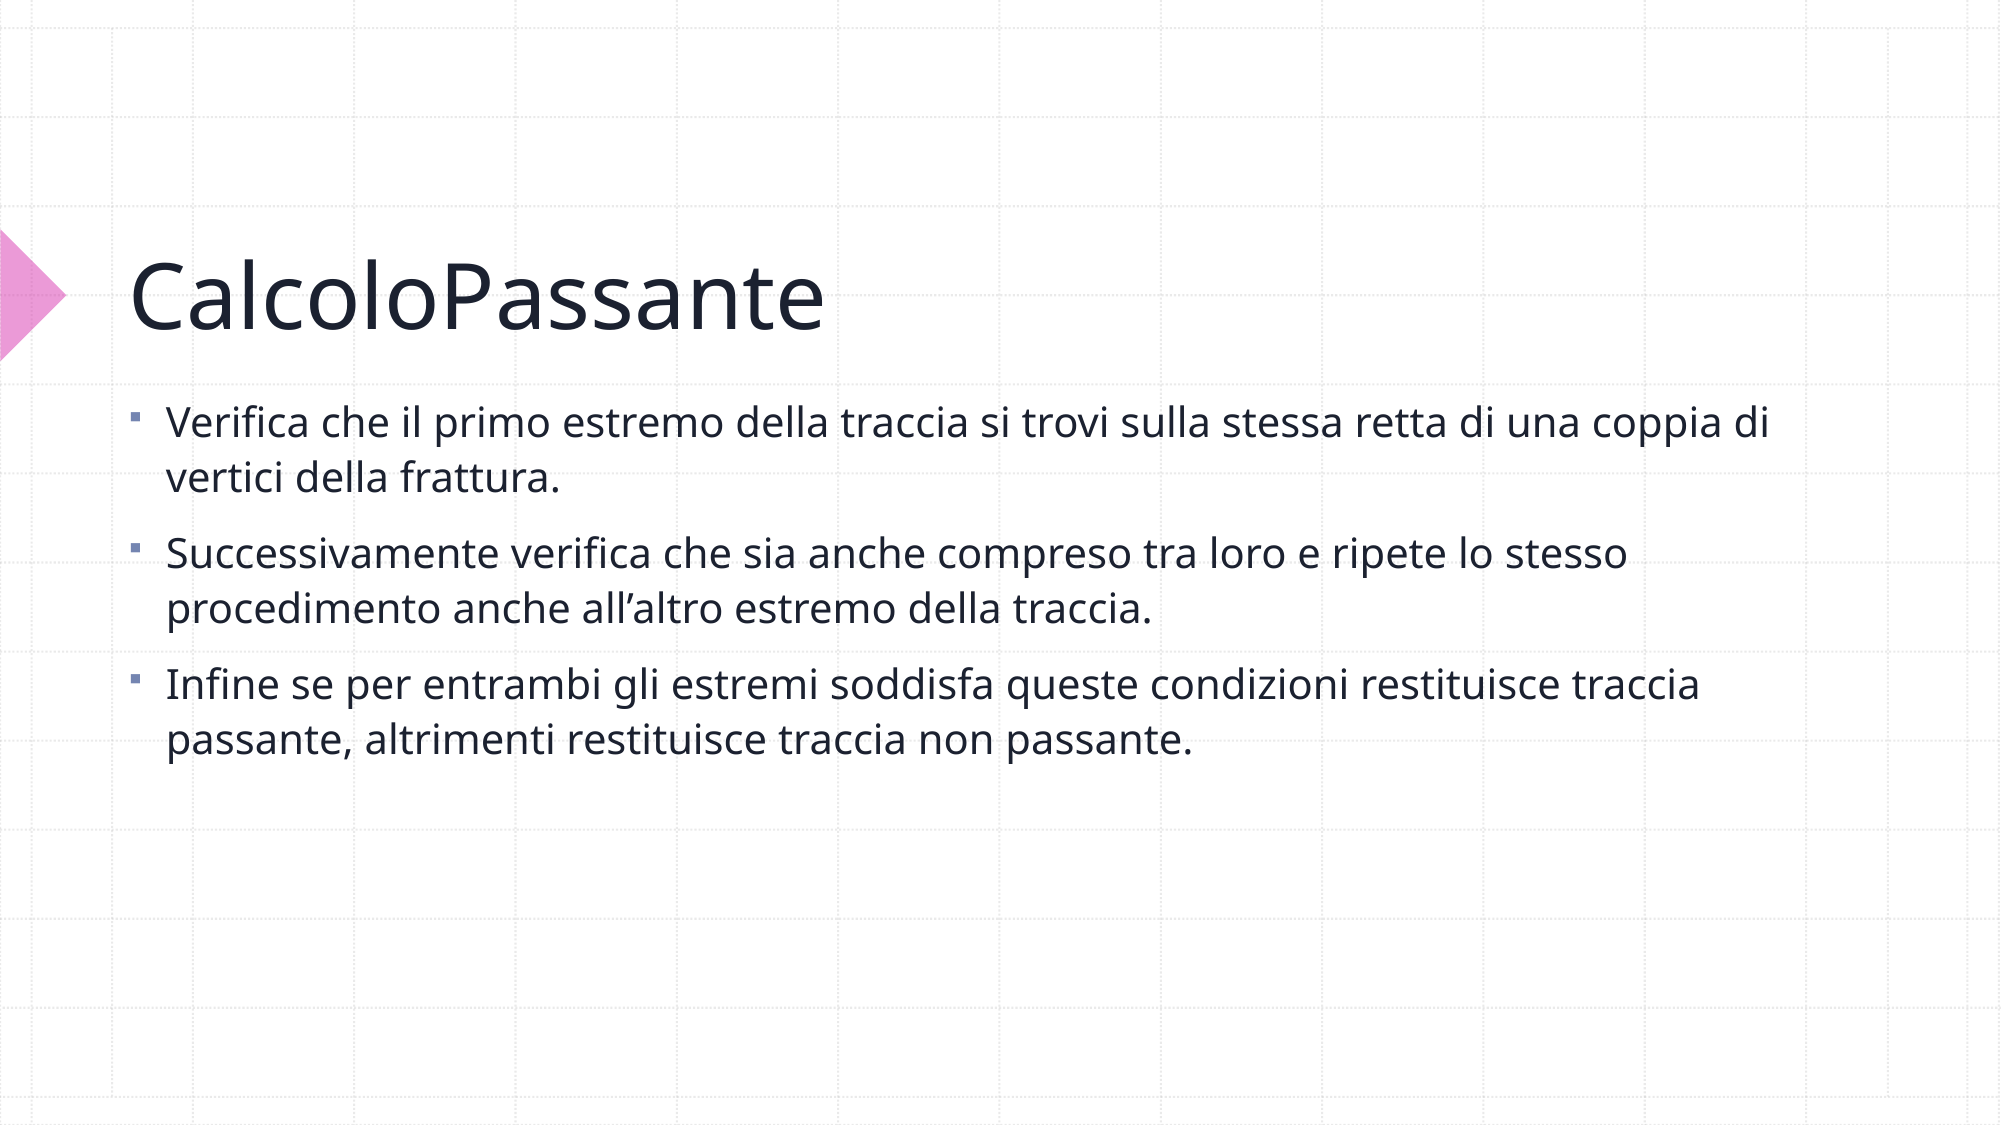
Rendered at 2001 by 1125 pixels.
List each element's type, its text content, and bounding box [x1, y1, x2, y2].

title CalcoloPassante [113, 119, 1808, 356]
list Verifica che il primo estremo della traccia si trovi sulla stessa retta di una coppia di vertici della frattura. Successivamente verifica che sia anche compreso tra loro e ripete lo stesso procedimento anche all’altro estremo della traccia. Infine se per entrambi gli estremi soddisfa queste condizioni restituisce traccia passante, altrimenti restituisce traccia non passante. [113, 383, 1808, 969]
